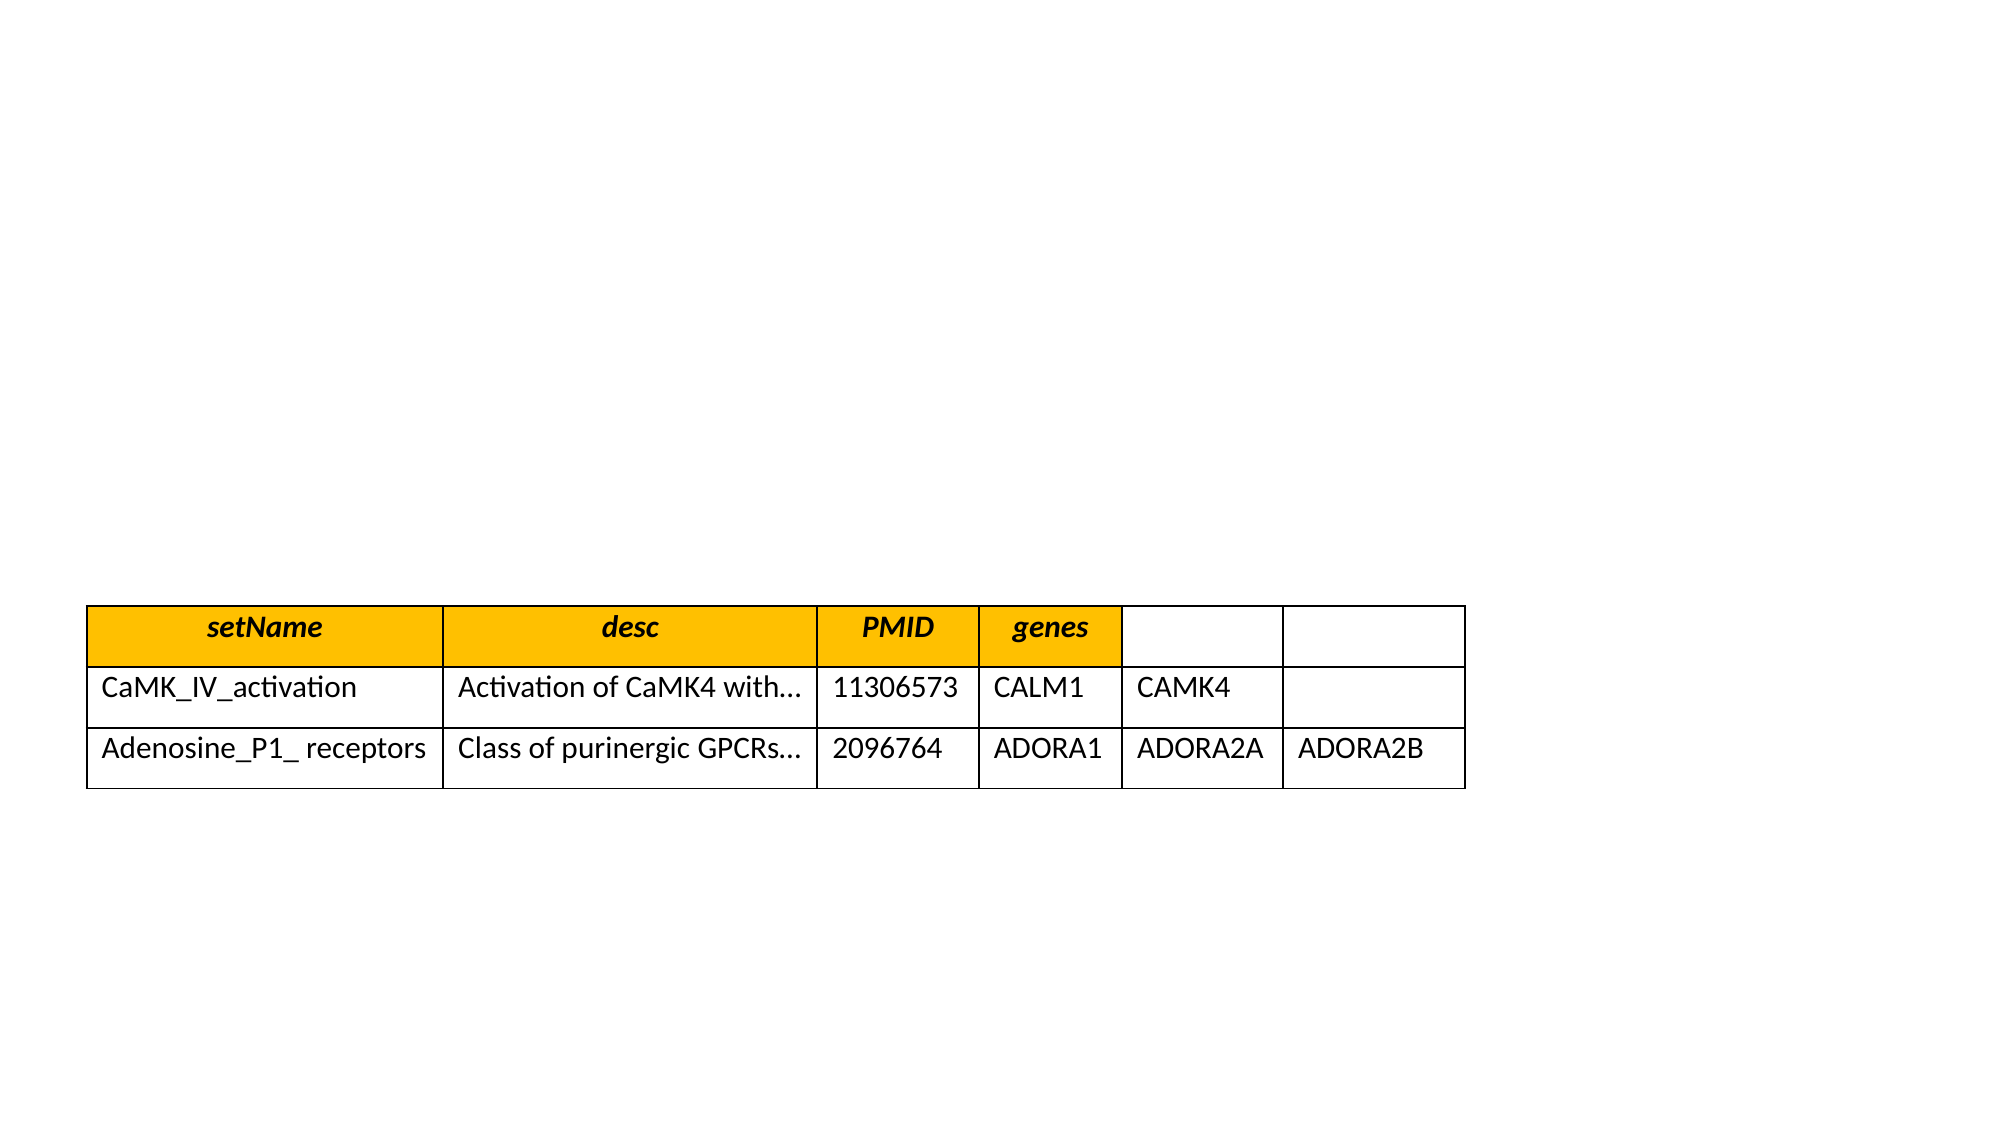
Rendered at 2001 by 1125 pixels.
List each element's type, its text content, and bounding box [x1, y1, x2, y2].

table_cell ADORA2B [1284, 729, 1464, 788]
table_cell Adenosine_P1_ receptors [88, 729, 442, 788]
table_header [1284, 607, 1464, 666]
table_cell 2096764 [818, 729, 978, 788]
table_cell CALM1 [980, 668, 1121, 727]
table_header PMID [818, 607, 978, 666]
table_header [1123, 607, 1282, 666]
table_cell CAMK4 [1123, 668, 1282, 727]
table_cell Activation of CaMK4 with… [444, 668, 816, 727]
table_cell ADORA2A [1123, 729, 1282, 788]
table_header genes [980, 607, 1121, 666]
table_cell Class of purinergic GPCRs… [444, 729, 816, 788]
table_header desc [444, 607, 816, 666]
table_cell ADORA1 [980, 729, 1121, 788]
table_cell 11306573 [818, 668, 978, 727]
table_cell CaMK_IV_activation [88, 668, 442, 727]
table_cell [1284, 668, 1464, 727]
table_header setName [88, 607, 442, 666]
